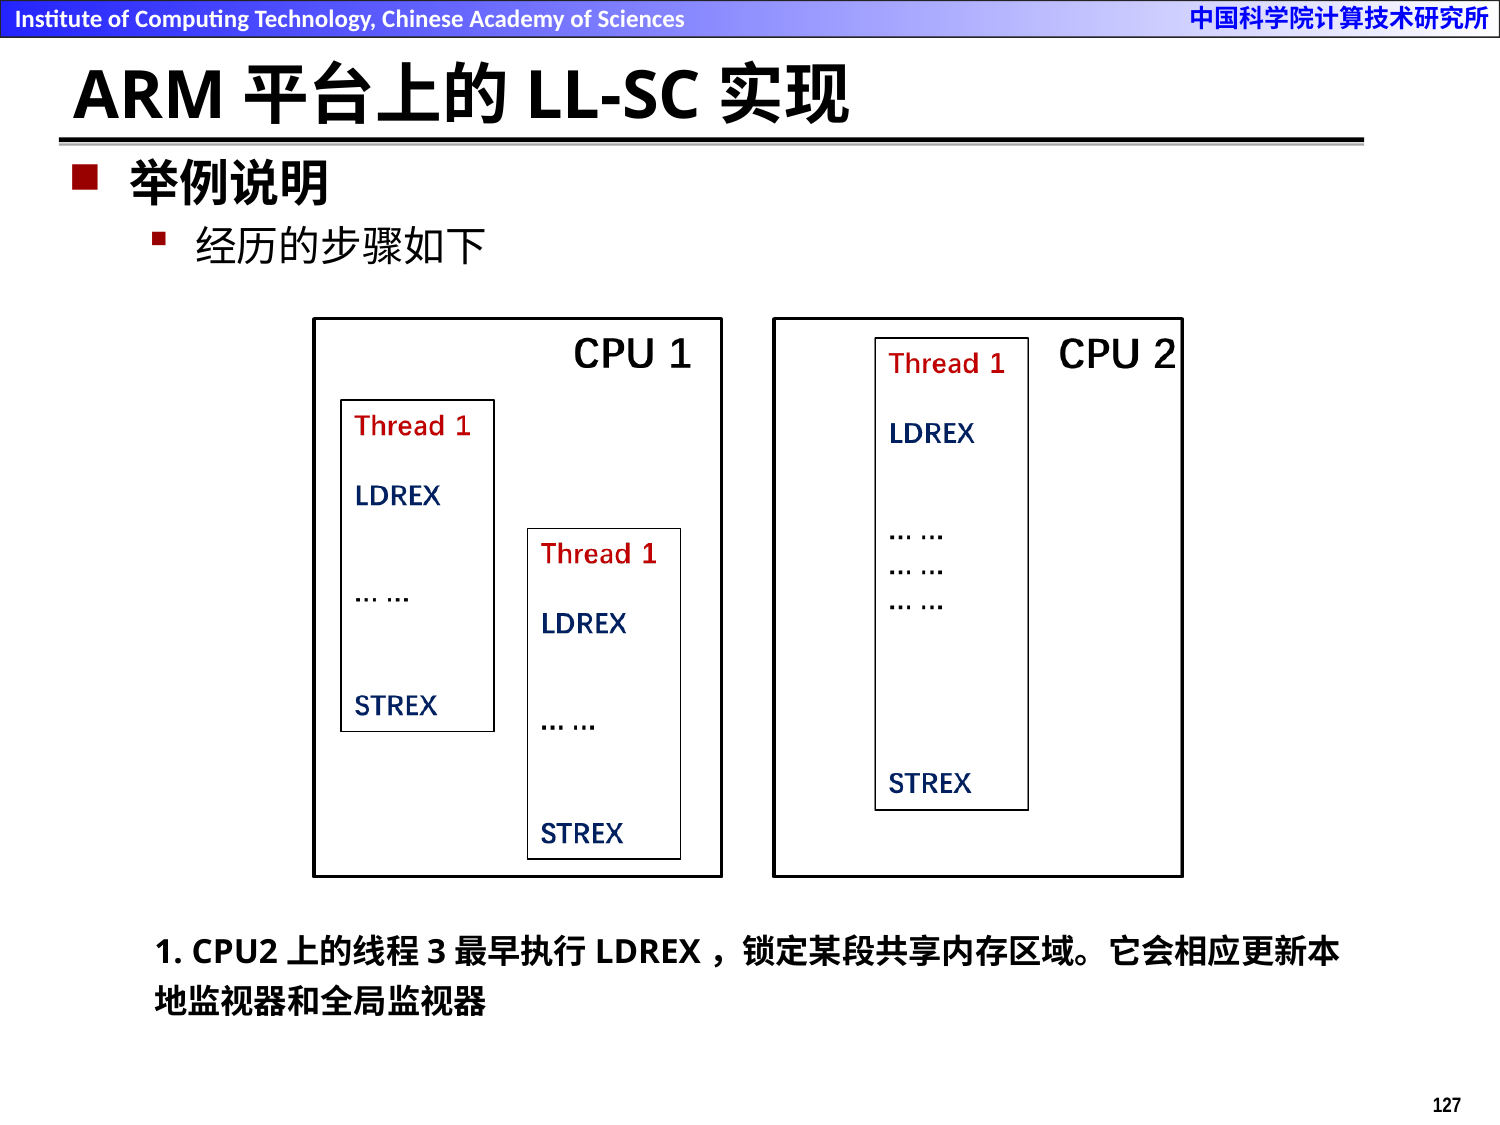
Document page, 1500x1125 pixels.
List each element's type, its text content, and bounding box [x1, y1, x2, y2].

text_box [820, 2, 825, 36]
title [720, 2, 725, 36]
list 举例说明 经历的步骤如下 [58, 143, 1361, 982]
picture [312, 312, 1223, 878]
text_box b [415, 16, 419, 36]
text_box 1. CPU2上的线程3最早执行LDREX，锁定某段共享内存区域。它会相应更新本地监视器和全局监视器 [139, 913, 1361, 1044]
text_box P3 [515, 2, 519, 36]
text_box [615, 26, 619, 36]
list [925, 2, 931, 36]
text_box [615, 2, 619, 16]
text_box b [415, 2, 419, 13]
title ARM平台上的LL-SC实现 [58, 49, 1361, 135]
